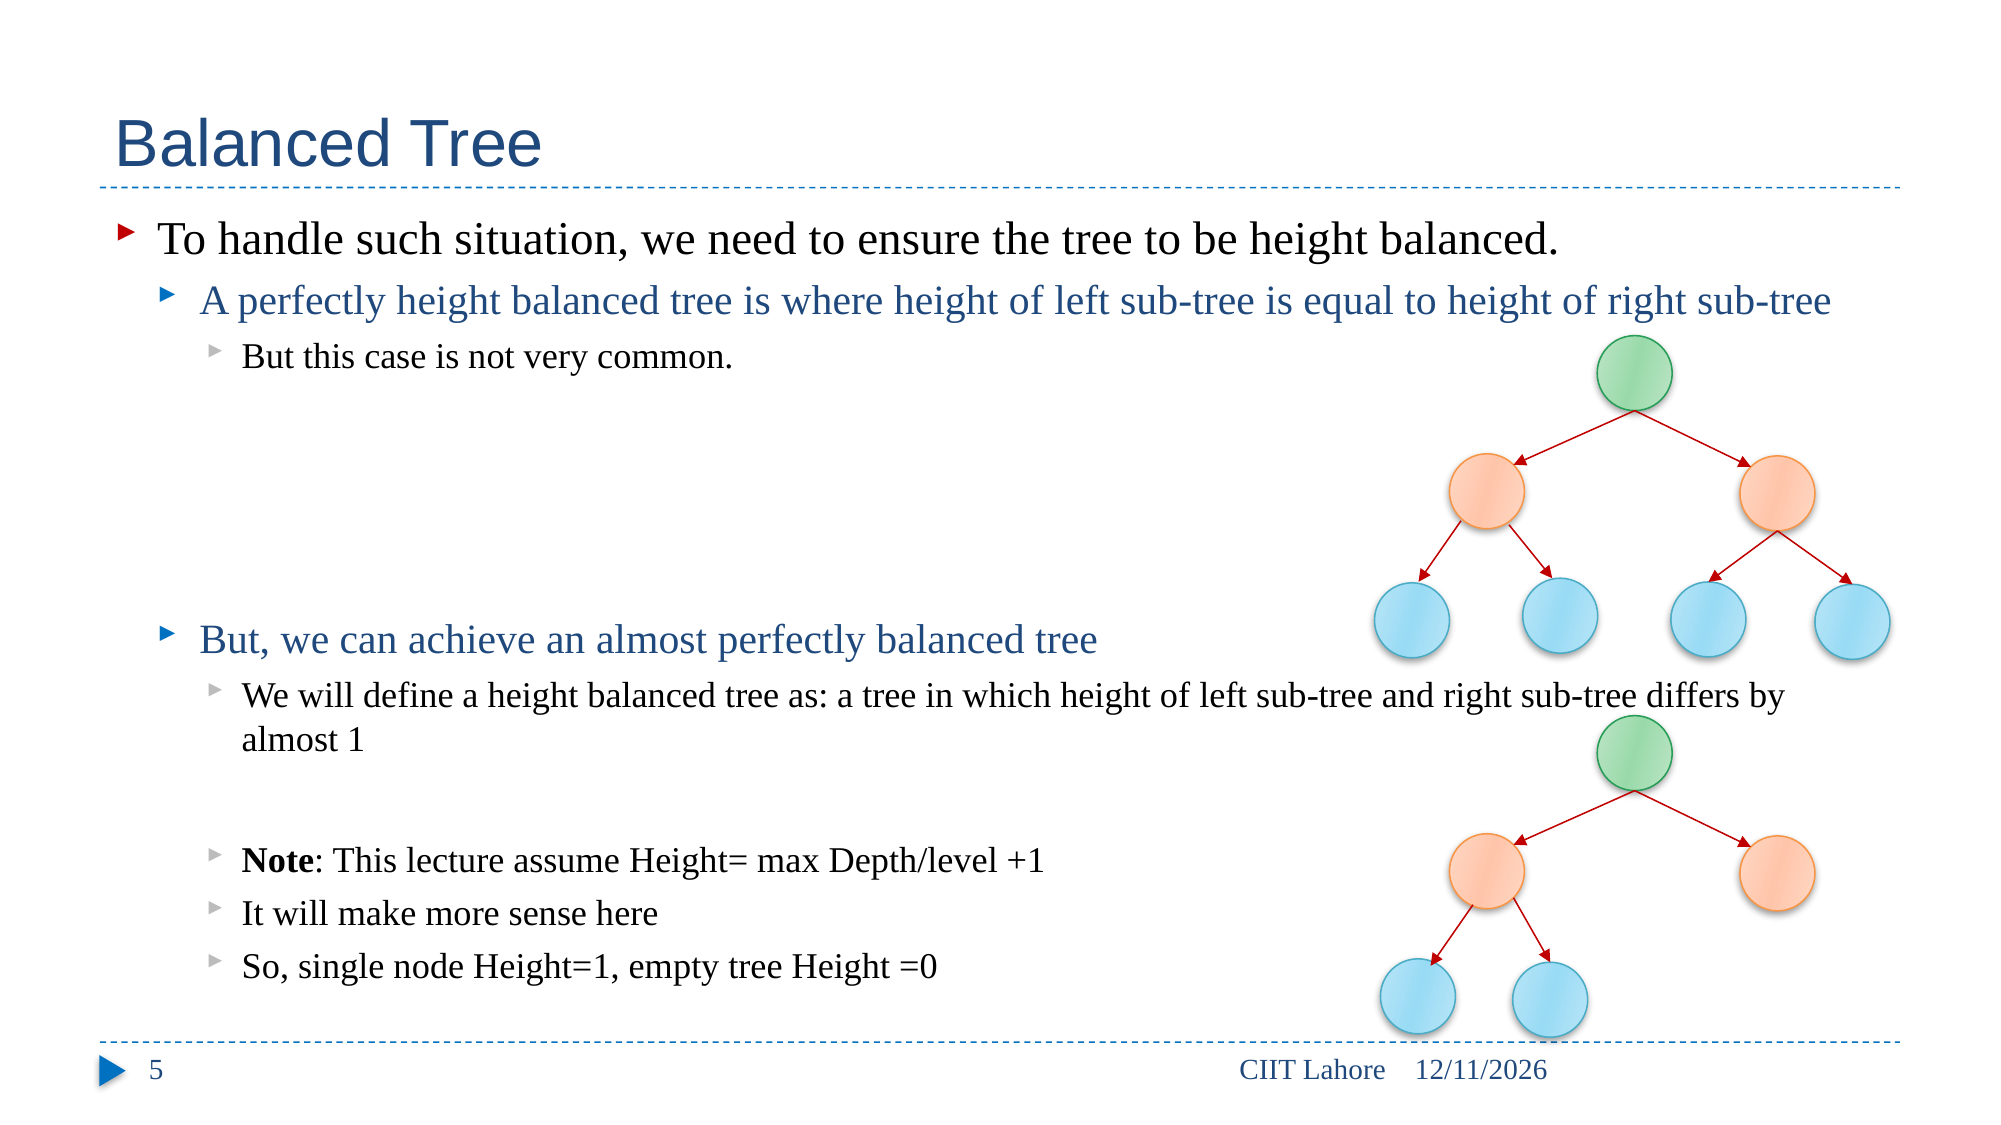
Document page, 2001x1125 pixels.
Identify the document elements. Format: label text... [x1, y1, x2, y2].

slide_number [1401, 1042, 1901, 1103]
text_box [1521, 577, 1599, 654]
text_box [1379, 958, 1457, 1035]
text_box [1739, 455, 1816, 530]
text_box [1708, 530, 1777, 583]
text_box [1513, 410, 1634, 466]
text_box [1634, 790, 1752, 848]
list To handle such situation, we need to ensure the tree to be height balanced. A perfectly height balanced tree is where height of left sub-tree is equal to height of right sub-tree But this case is not very common. But, we can achieve an almost perfectly balanced tree We will define a height balanced tree as: a tree in which height of left sub-tree and right sub-tree differs by almost 1 Note: This lecture assume Height= max Depth/level +1 It will make more sense here So, single node Height=1, empty tree Height =0 [99, 200, 1900, 1010]
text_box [1430, 904, 1474, 967]
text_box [1777, 530, 1853, 585]
slide_number 5 [133, 1042, 568, 1103]
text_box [1634, 410, 1752, 468]
text_box [1596, 714, 1673, 790]
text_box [1513, 897, 1551, 963]
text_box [1513, 790, 1634, 846]
text_box [1814, 584, 1891, 661]
text_box [1739, 835, 1816, 912]
text_box [1448, 453, 1526, 530]
text_box [1670, 581, 1747, 658]
text_box [1373, 582, 1451, 659]
text_box [1448, 832, 1526, 910]
title Balanced Tree [99, 24, 1900, 188]
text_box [1508, 524, 1553, 579]
footer CIIT Lahore [634, 1042, 1401, 1103]
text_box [1418, 520, 1462, 583]
text_box [1511, 962, 1589, 1039]
text_box [1596, 334, 1673, 410]
